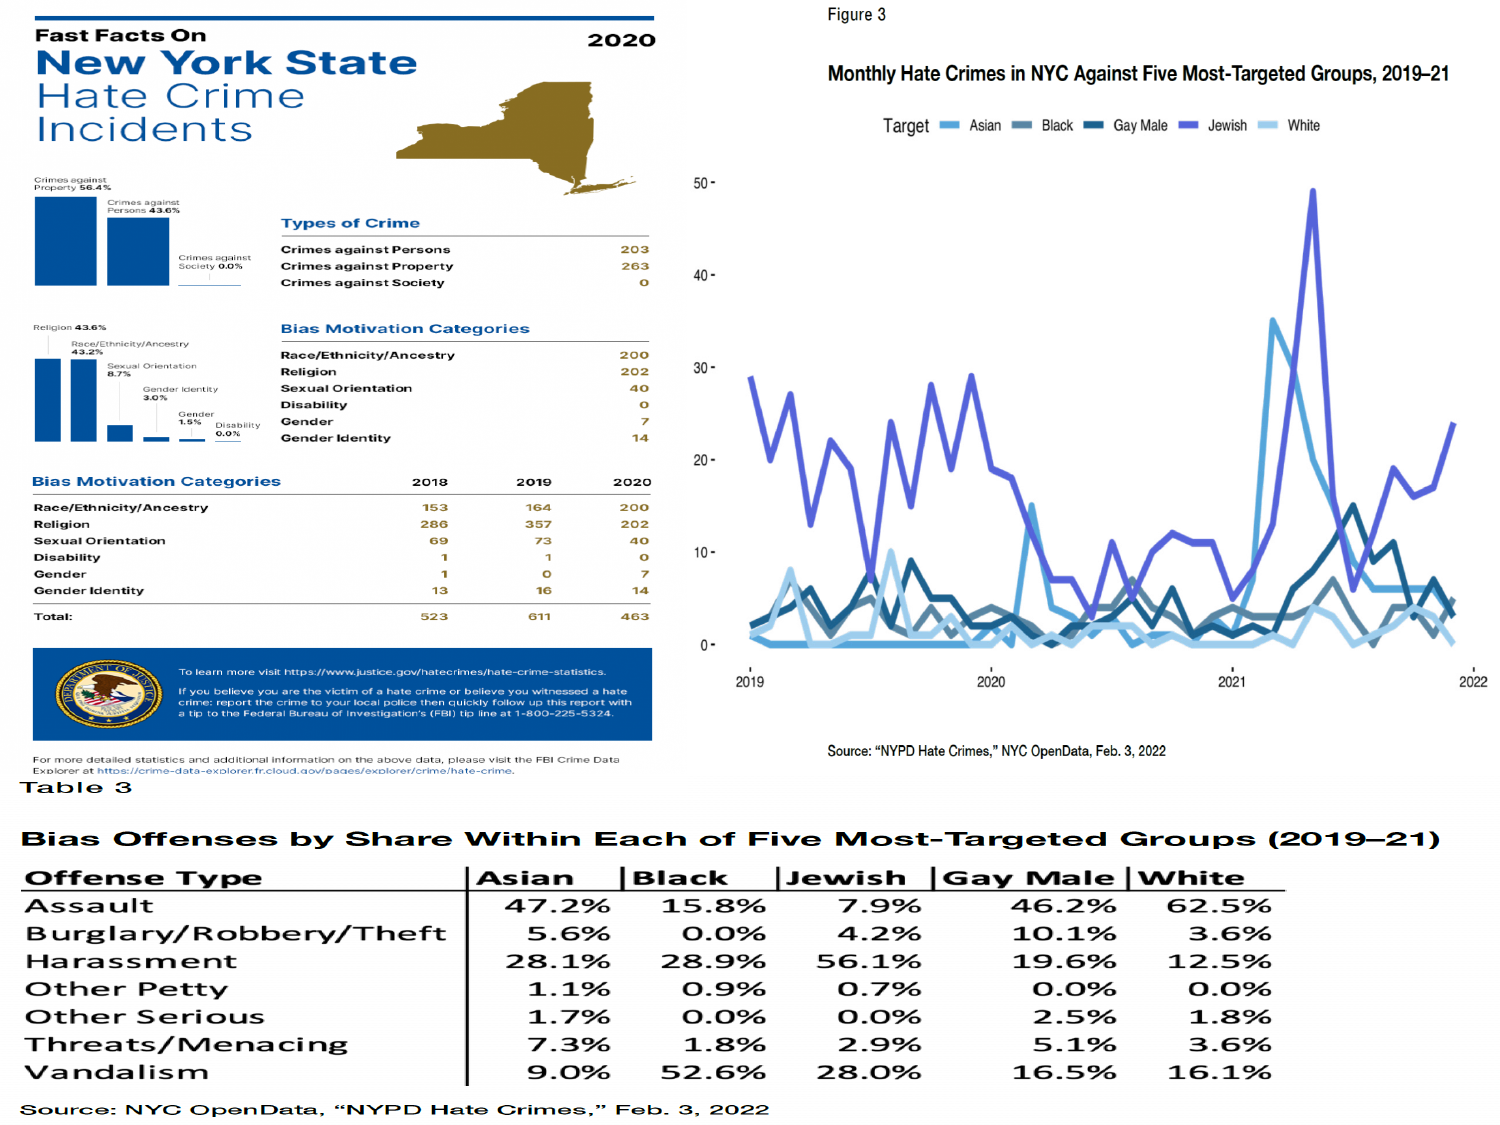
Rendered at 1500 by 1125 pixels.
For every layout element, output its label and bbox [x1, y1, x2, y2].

picture [687, 0, 1500, 776]
list [0, 0, 687, 774]
picture [0, 774, 1500, 1125]
